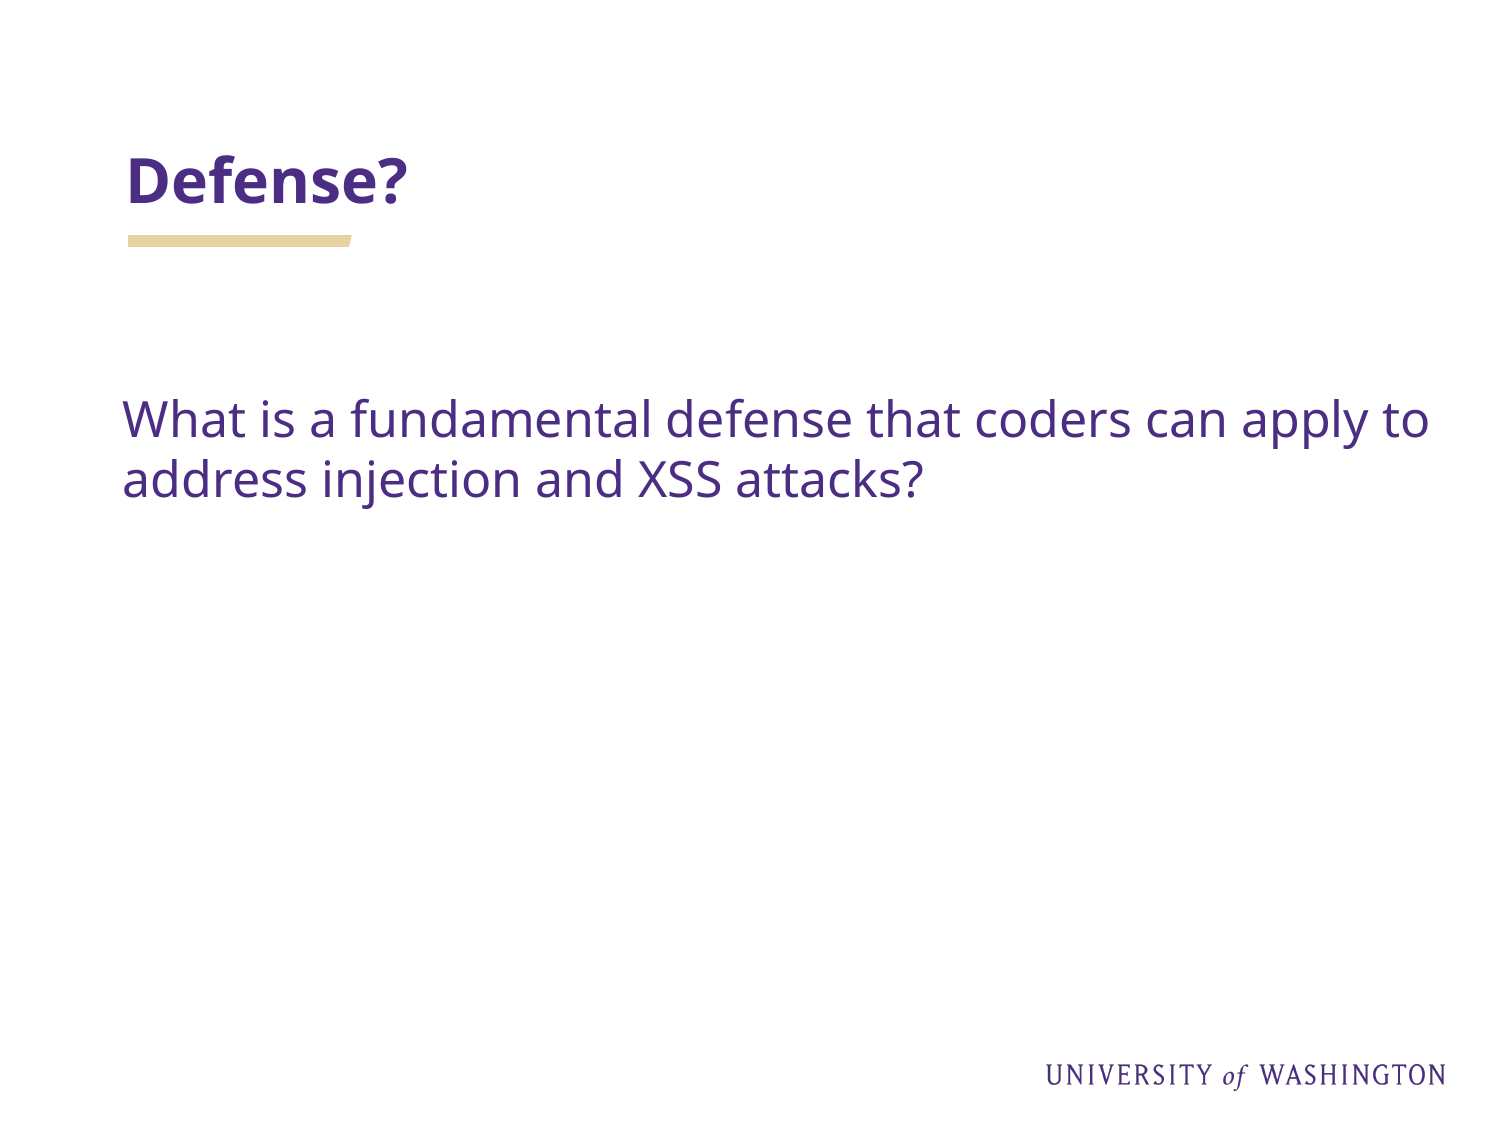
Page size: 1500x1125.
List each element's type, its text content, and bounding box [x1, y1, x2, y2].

picture [1046, 1064, 1445, 1091]
title Defense? [110, 60, 1453, 224]
picture [128, 235, 352, 247]
list What is a fundamental defense that coders can apply to address injection and XSS attacks? [108, 380, 1453, 1006]
